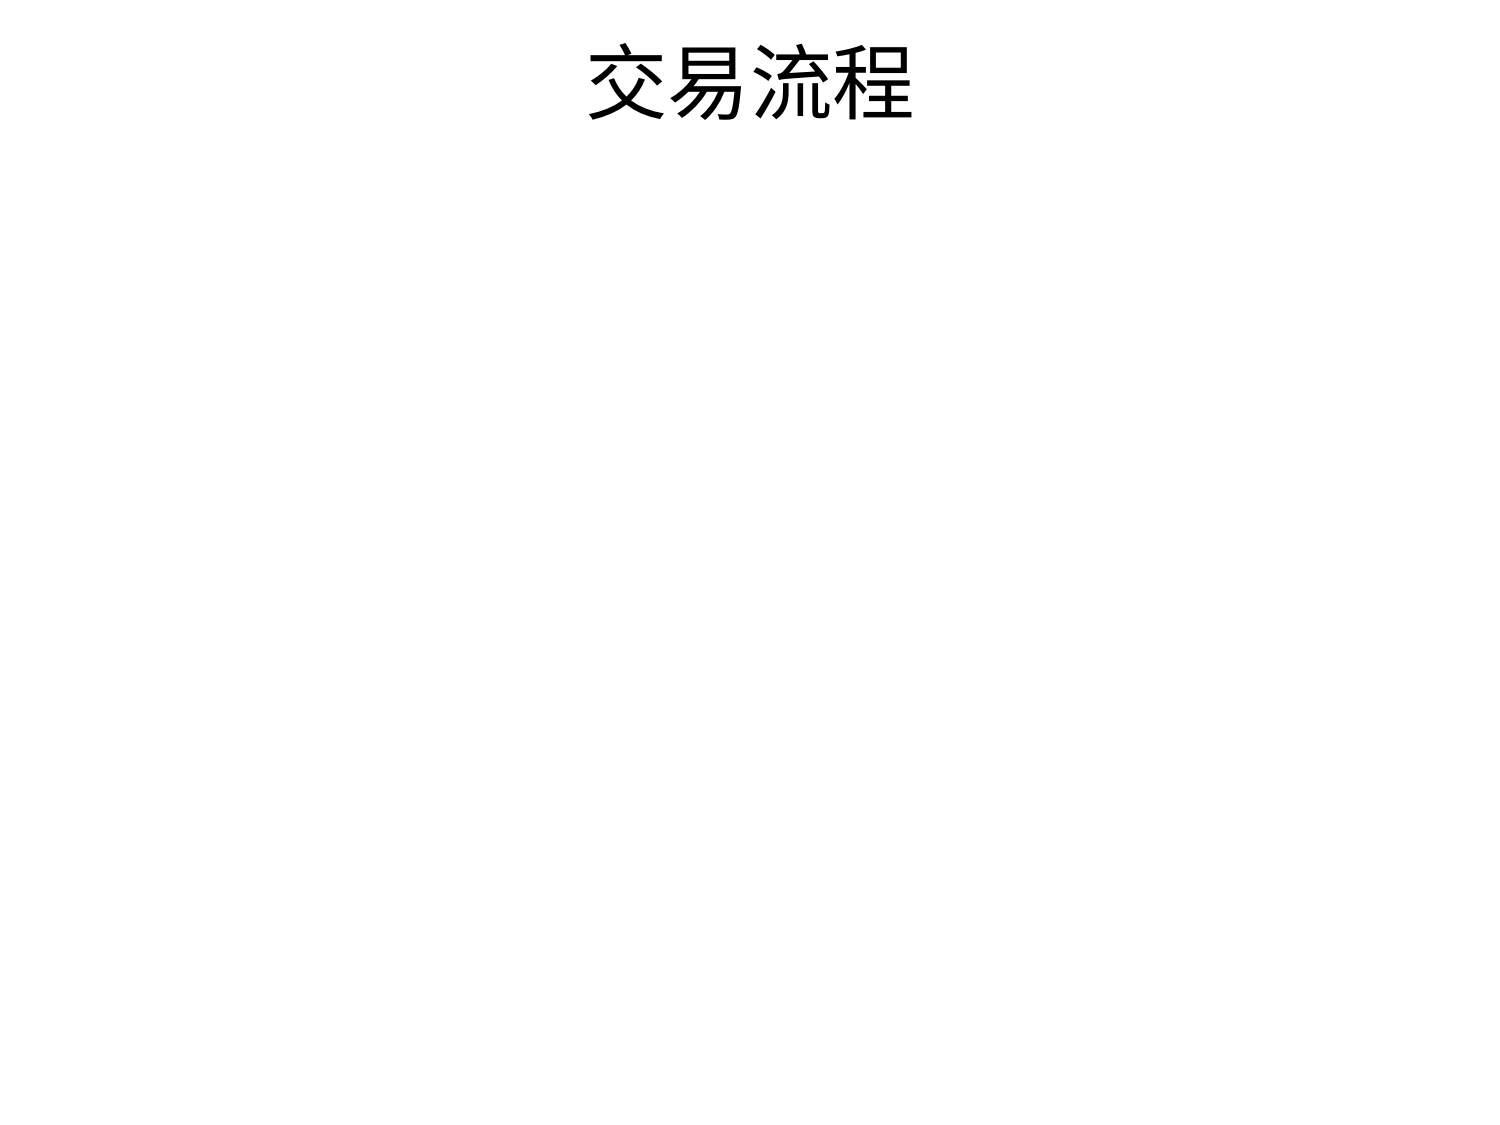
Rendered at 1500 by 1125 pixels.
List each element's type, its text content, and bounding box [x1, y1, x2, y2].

title 交易流程 [75, 22, 1425, 138]
